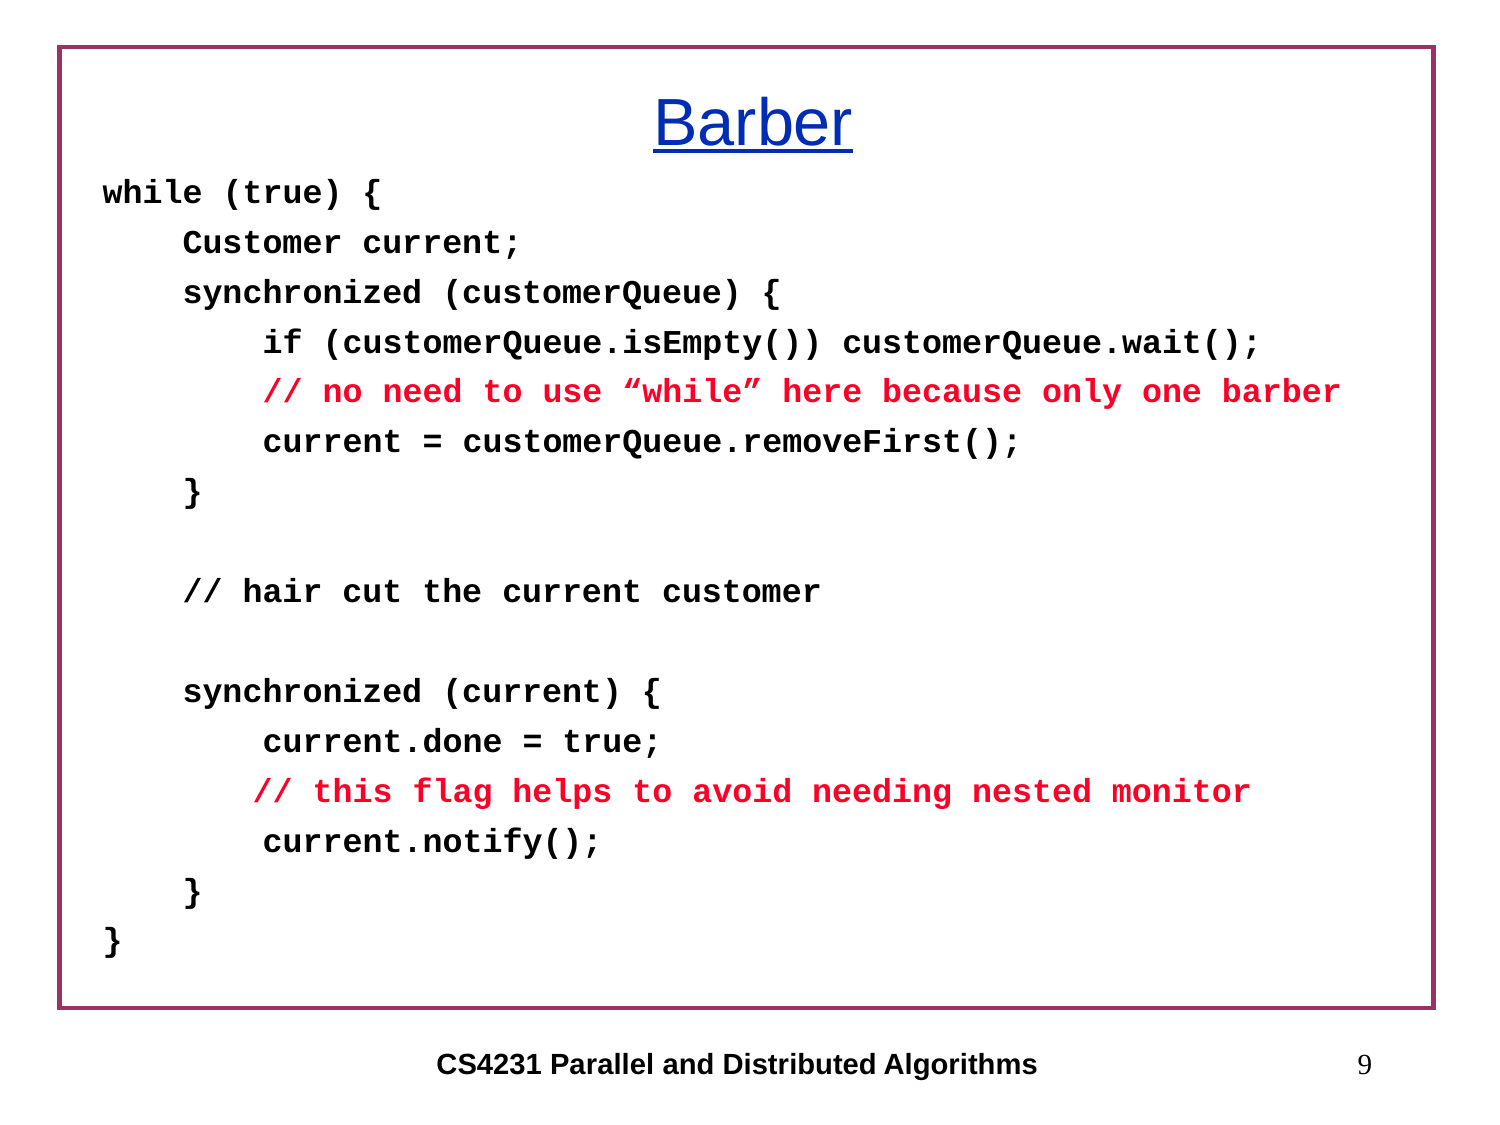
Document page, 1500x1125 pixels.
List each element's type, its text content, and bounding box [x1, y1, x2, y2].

title Barber [115, 49, 1392, 188]
slide_number 9 [1074, 1024, 1388, 1101]
footer CS4231 Parallel and Distributed Algorithms [212, 1024, 1074, 1101]
text_box while (true) { Customer current; synchronized (customerQueue) { if (customerQueue.isEmpty()) customerQueue.wait(); // no need to use “while” here because only one barber current = customerQueue.removeFirst(); } // hair cut the current customer synchronized (current) { current.done = true; // this flag helps to avoid needing nested monitor current.notify(); } } [87, 162, 1388, 967]
